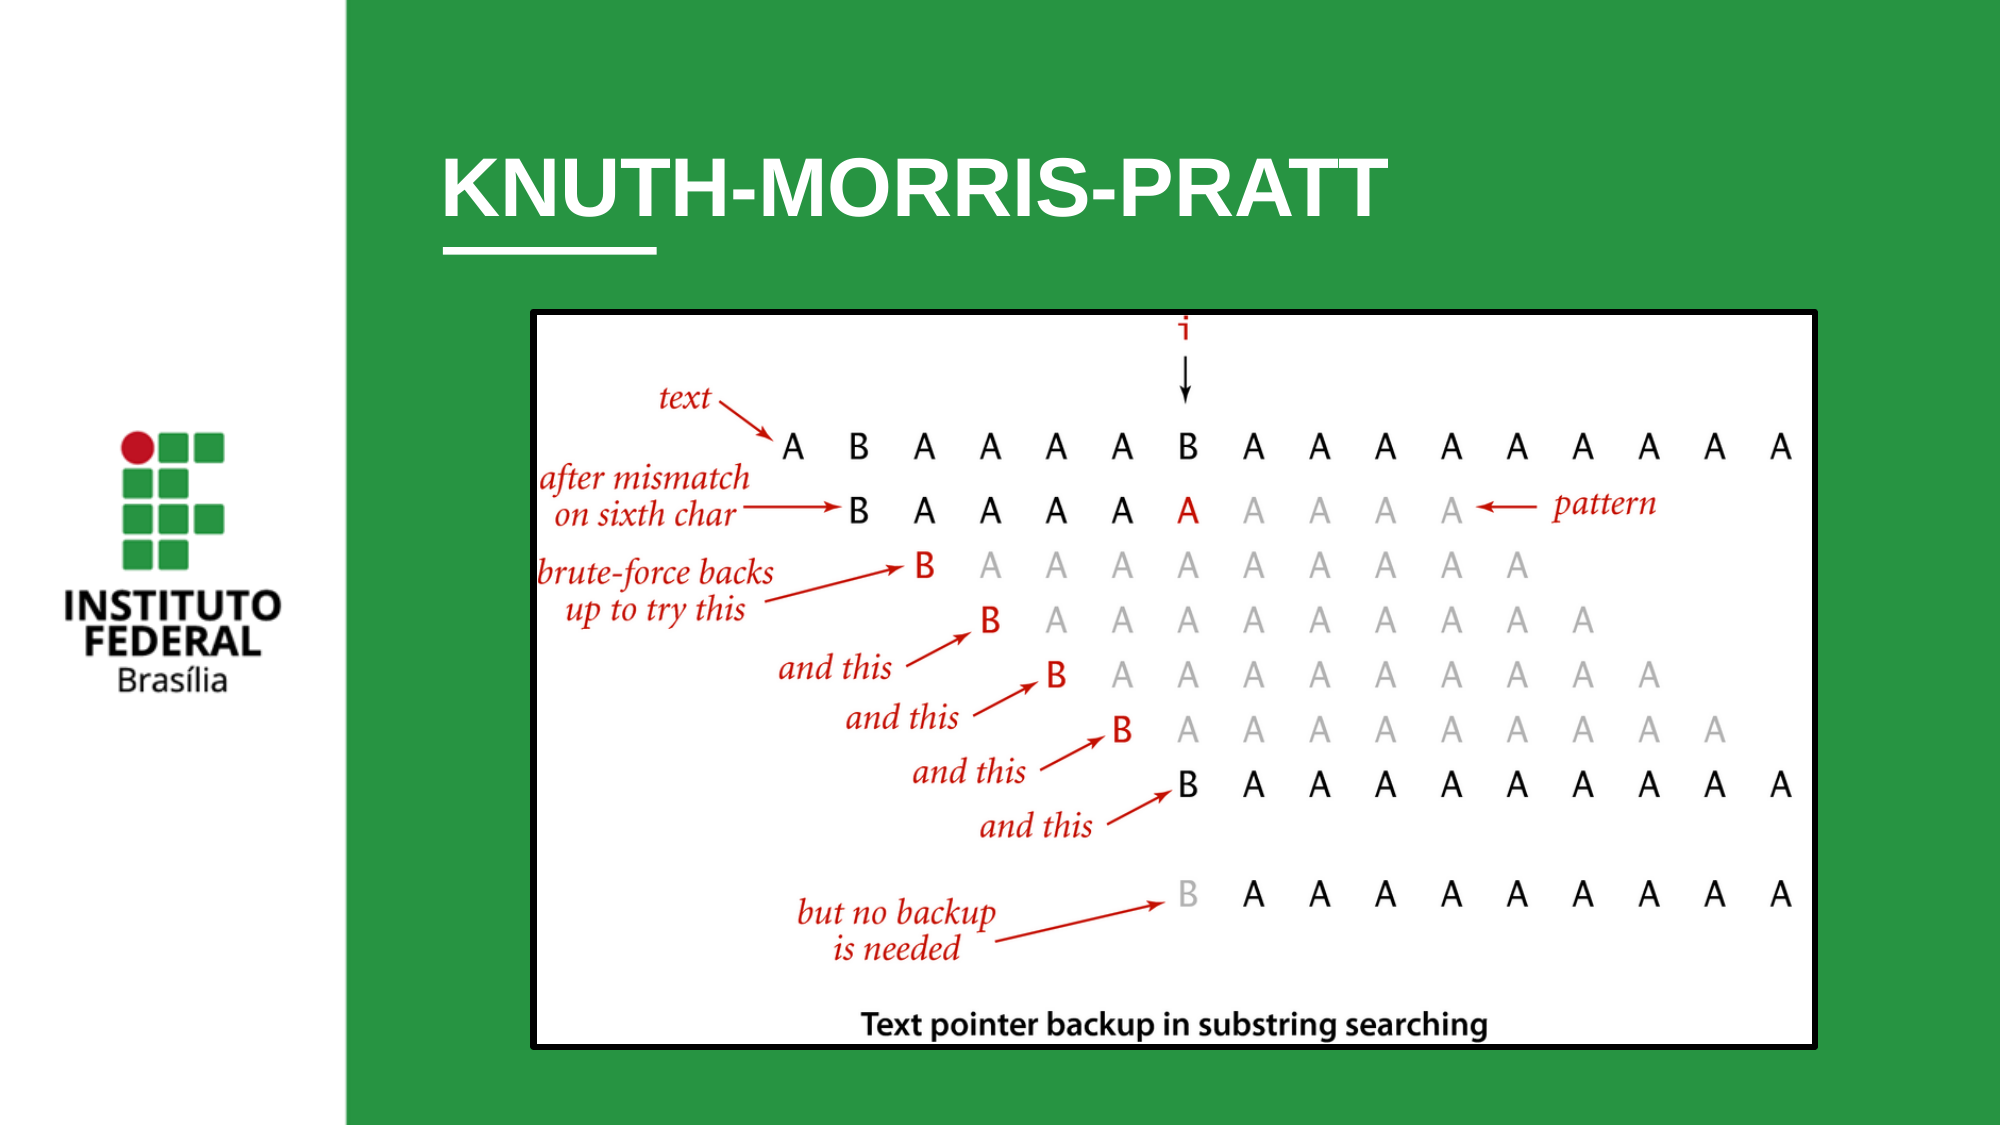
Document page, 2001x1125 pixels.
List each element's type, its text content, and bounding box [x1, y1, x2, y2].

picture [0, 0, 2000, 1125]
title KNUTH-MORRIS-PRATT [425, 81, 1924, 299]
